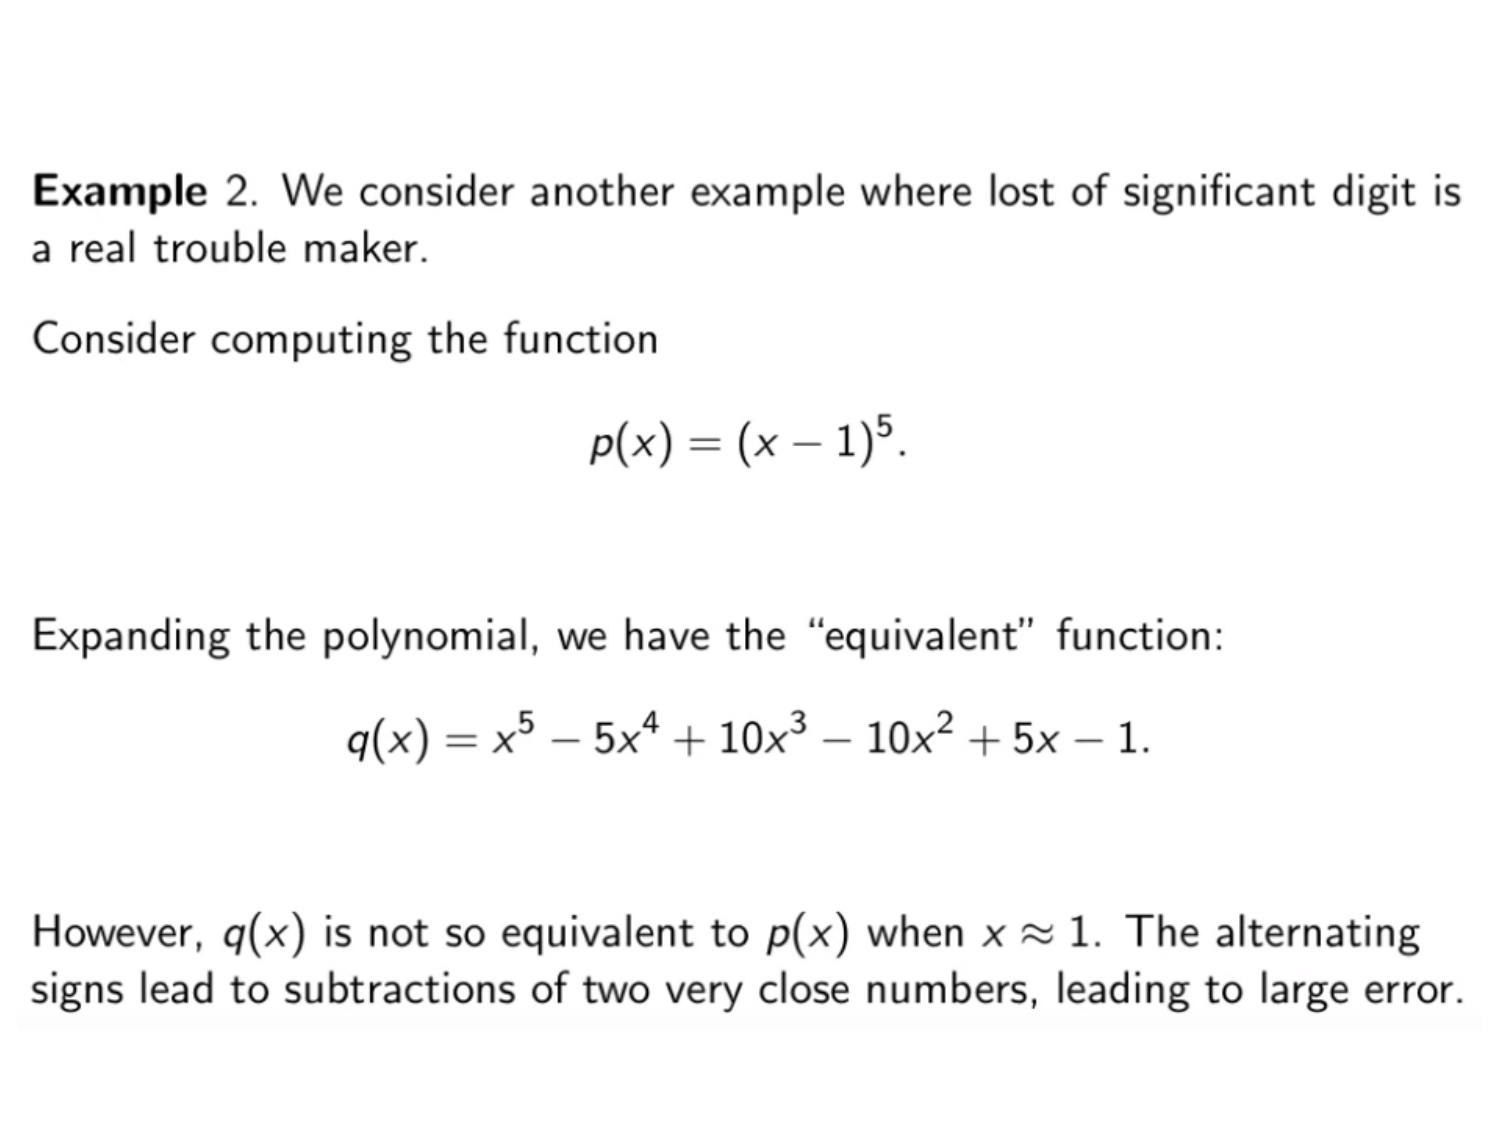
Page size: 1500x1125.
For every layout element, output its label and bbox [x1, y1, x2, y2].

picture [17, 152, 1482, 1031]
